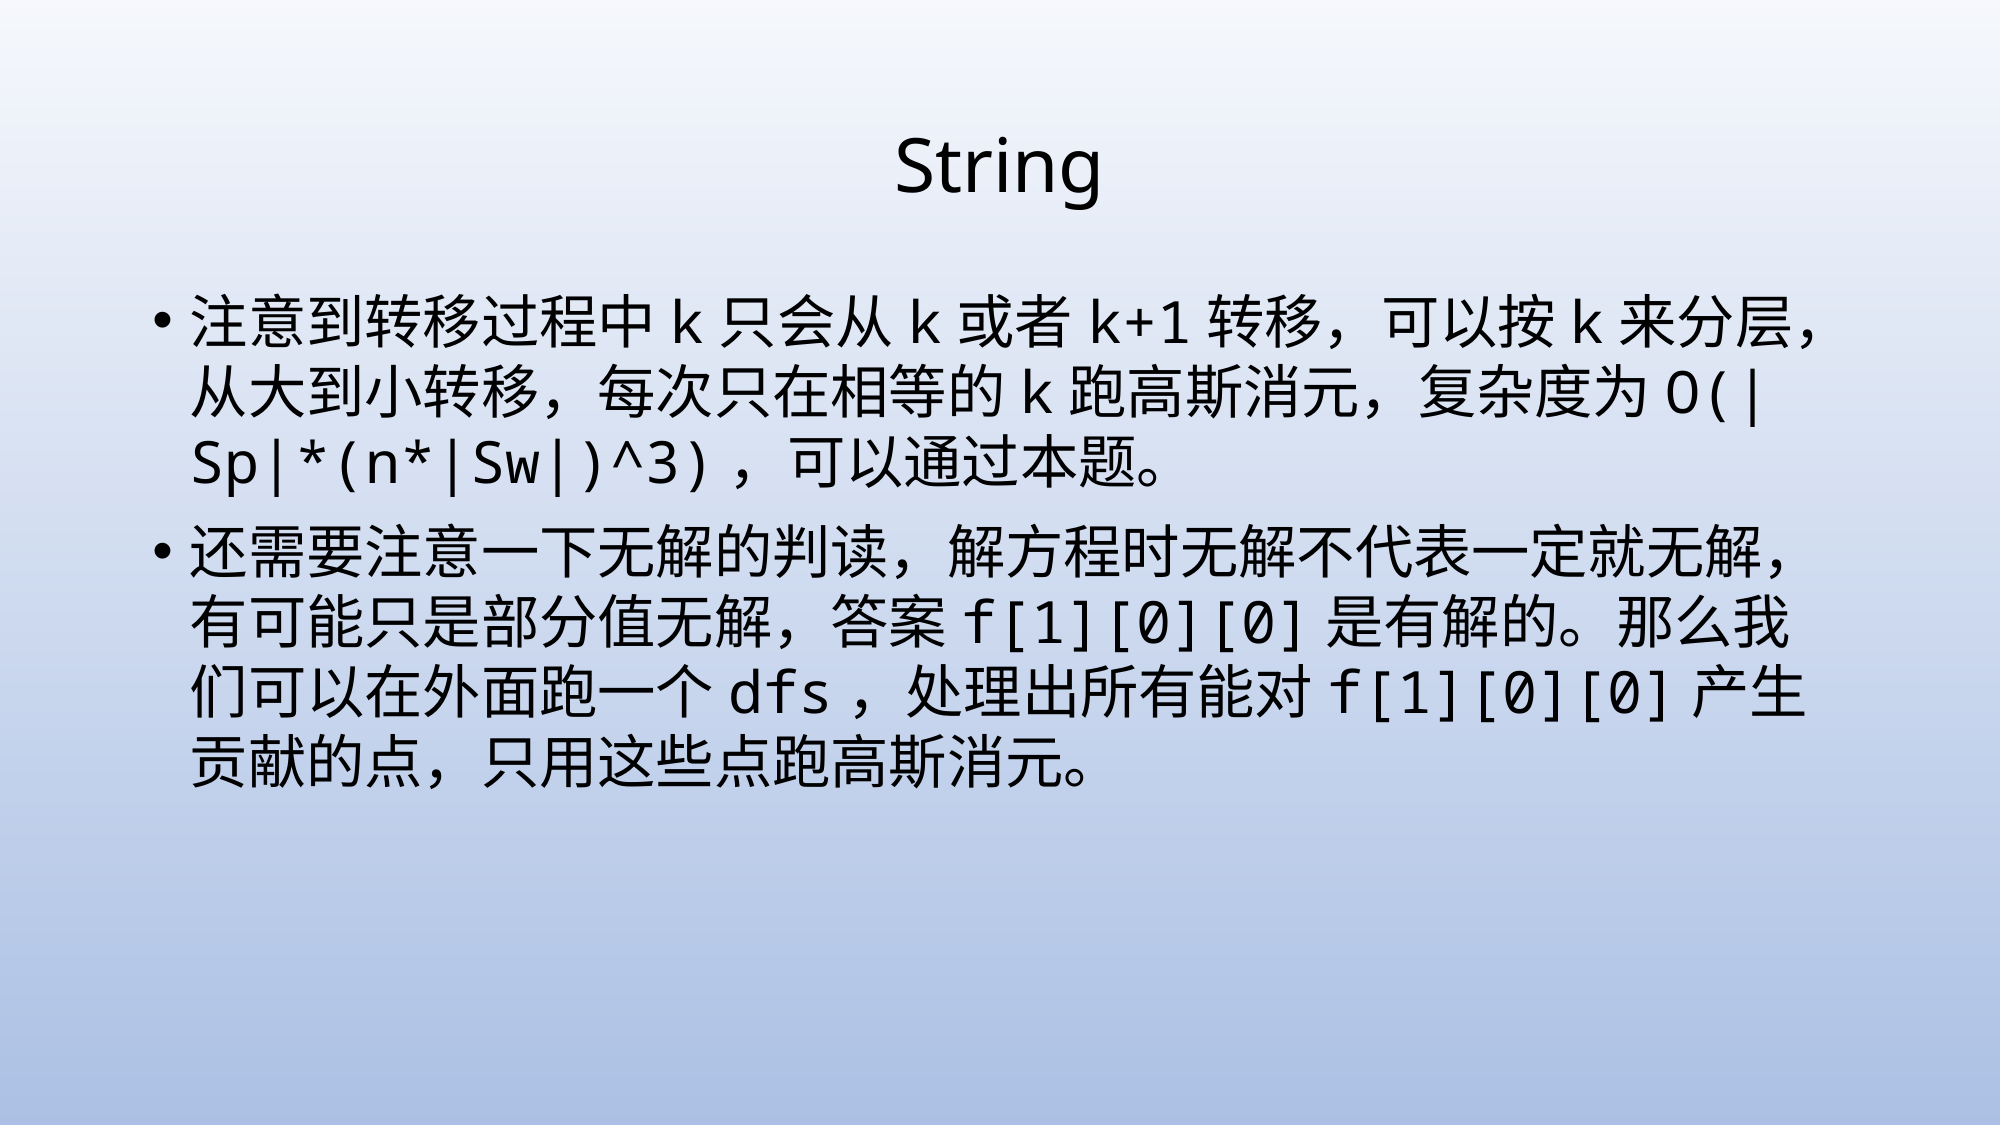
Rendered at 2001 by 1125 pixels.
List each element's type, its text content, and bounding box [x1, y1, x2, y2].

title String [137, 59, 1863, 277]
list 注意到转移过程中k只会从k或者k+1转移，可以按k来分层，从大到小转移，每次只在相等的k跑高斯消元，复杂度为O(|Sp|*(n*|Sw|)^3)，可以通过本题。 还需要注意一下无解的判读，解方程时无解不代表一定就无解，有可能只是部分值无解，答案f[1][0][0]是有解的。那么我们可以在外面跑一个dfs，处理出所有能对f[1][0][0]产生贡献的点，只用这些点跑高斯消元。 [137, 277, 1863, 1014]
